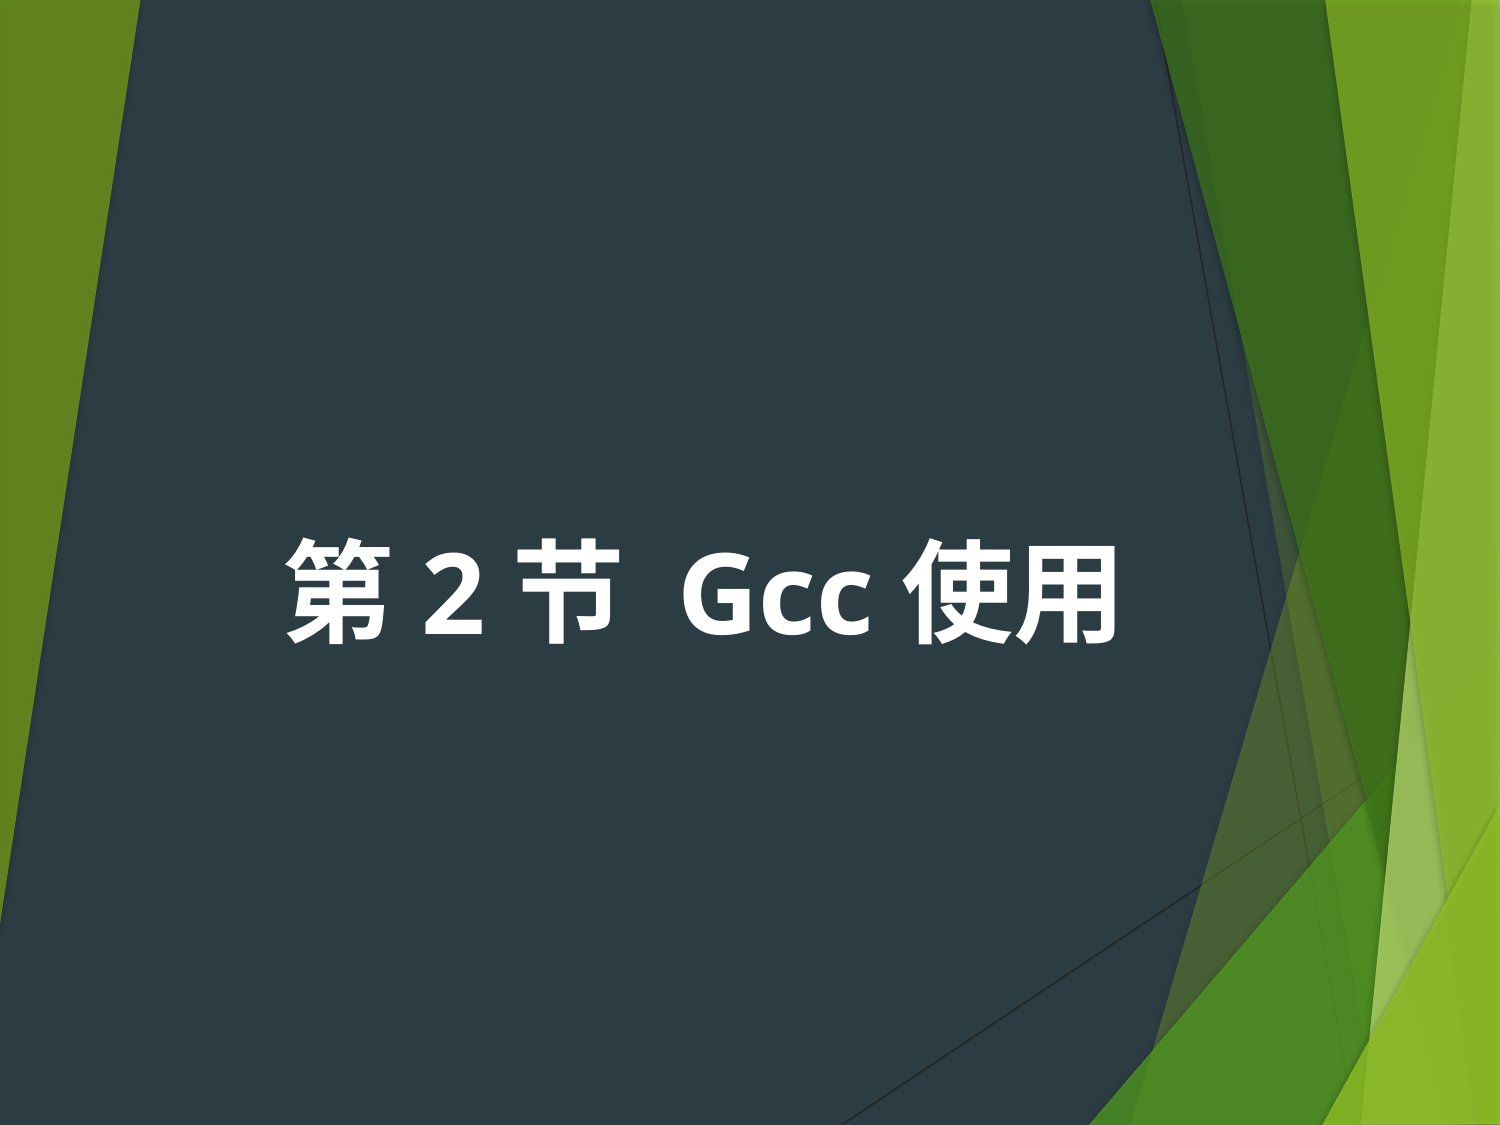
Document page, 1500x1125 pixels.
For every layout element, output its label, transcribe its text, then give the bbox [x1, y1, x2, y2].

title 第2节 Gcc使用 [185, 394, 1142, 665]
